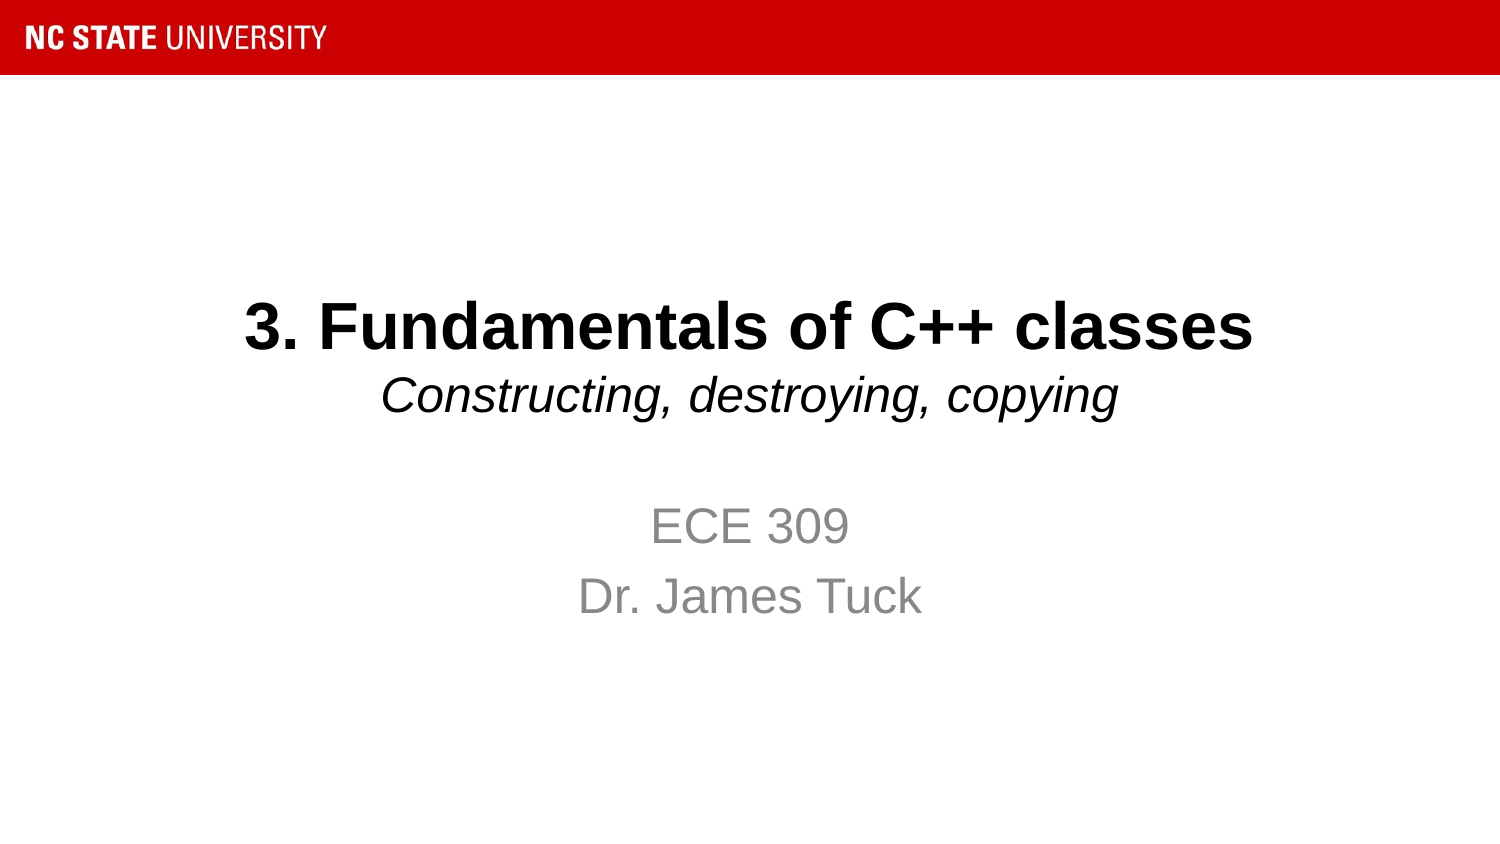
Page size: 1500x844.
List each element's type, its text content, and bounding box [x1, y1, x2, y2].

subtitle ECE 309 Dr. James Tuck [225, 478, 1275, 694]
picture [0, 0, 1500, 75]
title 3. Fundamentals of C++ classes Constructing, destroying, copying [112, 262, 1388, 443]
